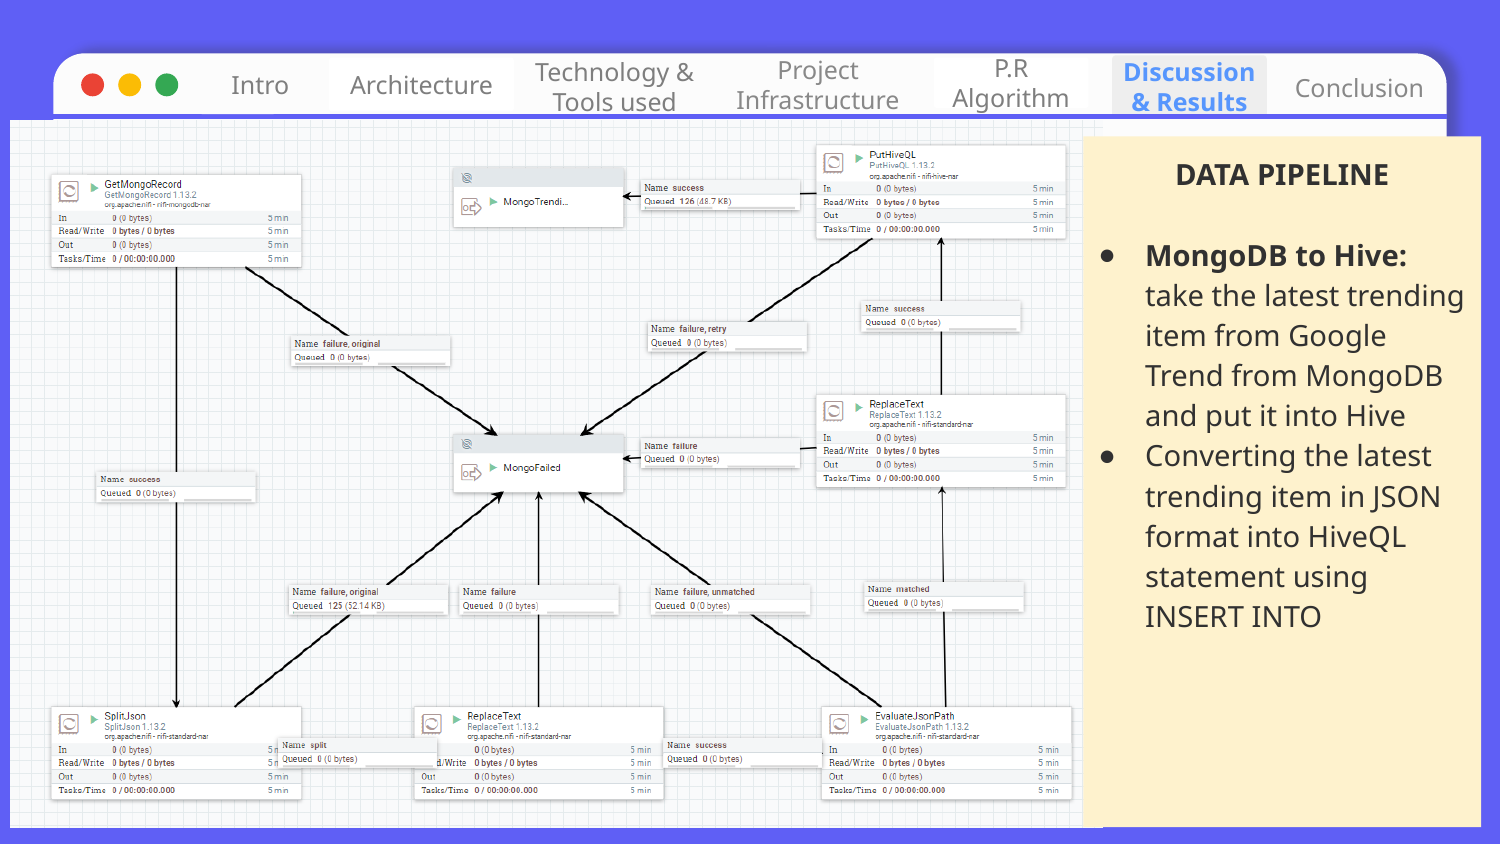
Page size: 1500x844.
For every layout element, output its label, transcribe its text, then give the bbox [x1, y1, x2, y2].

text_box Conclusion [1282, 55, 1438, 115]
text_box Architecture [328, 57, 514, 112]
list DATA PIPELINE MongoDB to Hive: take the latest trending item from Google Trend from MongoDB and put it into Hive Converting the latest trending item in JSON format into HiveQL statement using INSERT INTO [1107, 136, 1482, 828]
text_box Technology & Tools used [517, 55, 713, 115]
text_box P.R Algorithm [933, 57, 1089, 108]
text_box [80, 73, 179, 97]
text_box Project Infrastructure [725, 53, 911, 115]
text_box Intro [198, 55, 323, 115]
picture [9, 119, 1103, 828]
text_box Discussion & Results [1112, 55, 1267, 114]
